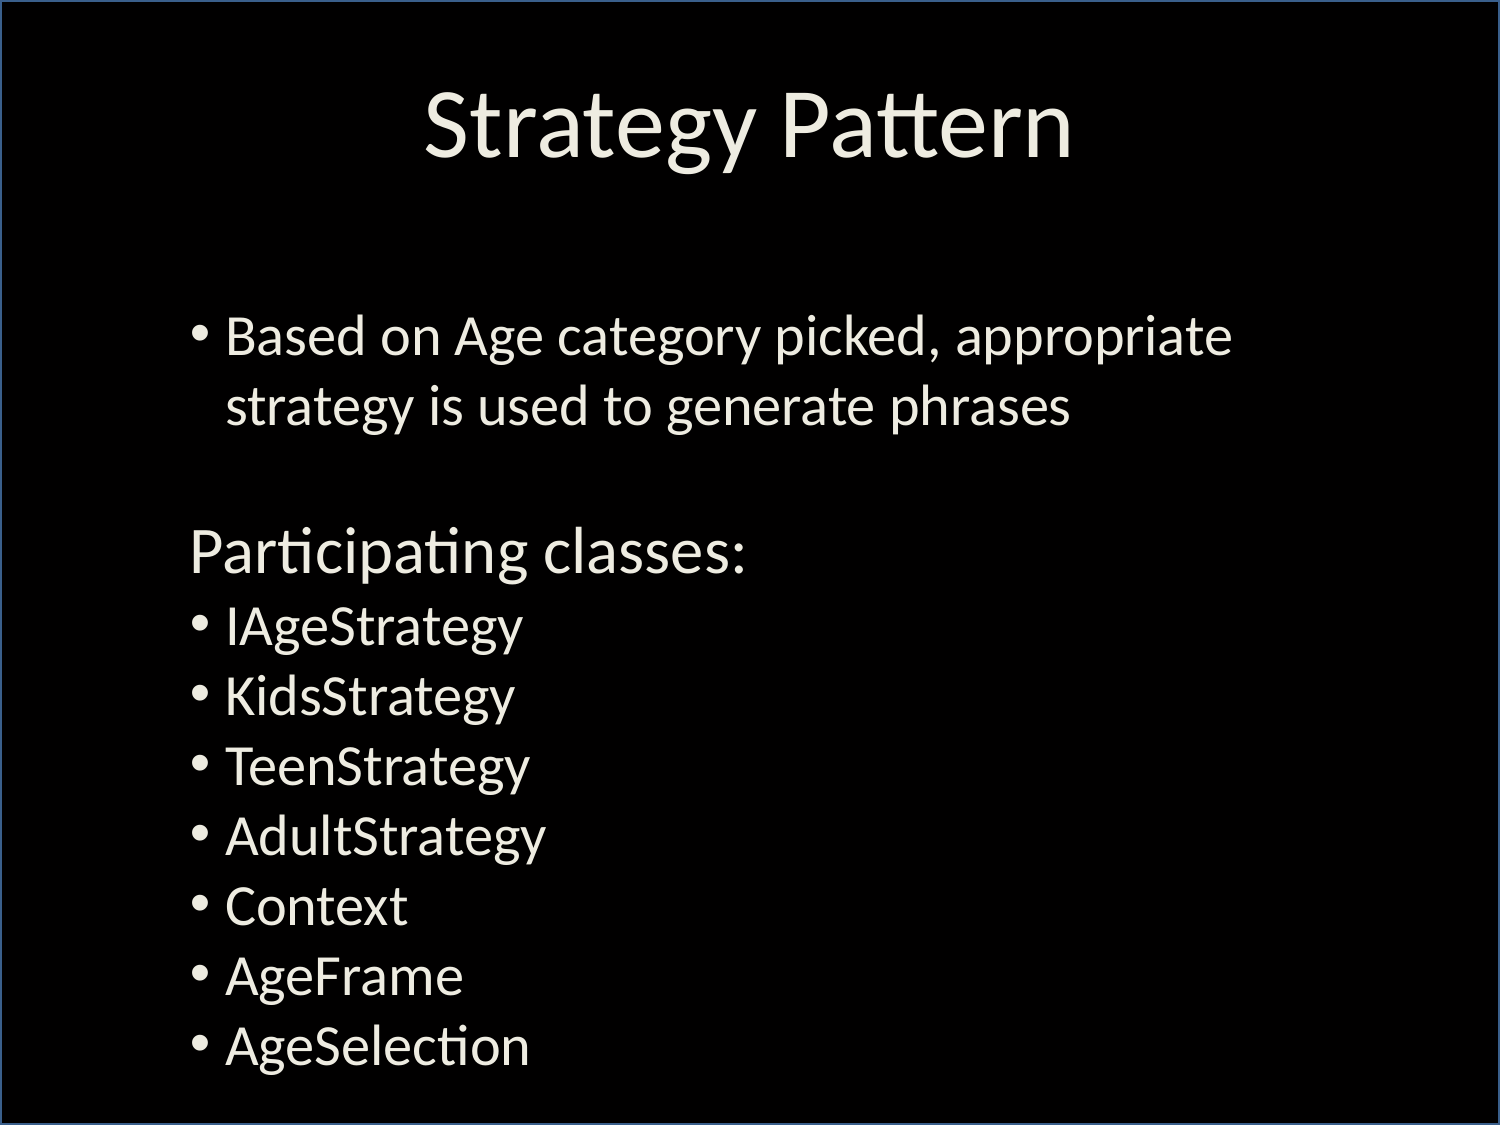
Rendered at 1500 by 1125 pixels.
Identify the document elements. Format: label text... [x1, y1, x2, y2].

text_box Strategy Pattern Based on Age category picked, appropriate strategy is used to generate phrases Participating classes: IAgeStrategy KidsStrategy TeenStrategy AdultStrategy Context AgeFrame AgeSelection [174, 49, 1325, 1125]
text_box [0, 0, 1500, 1125]
